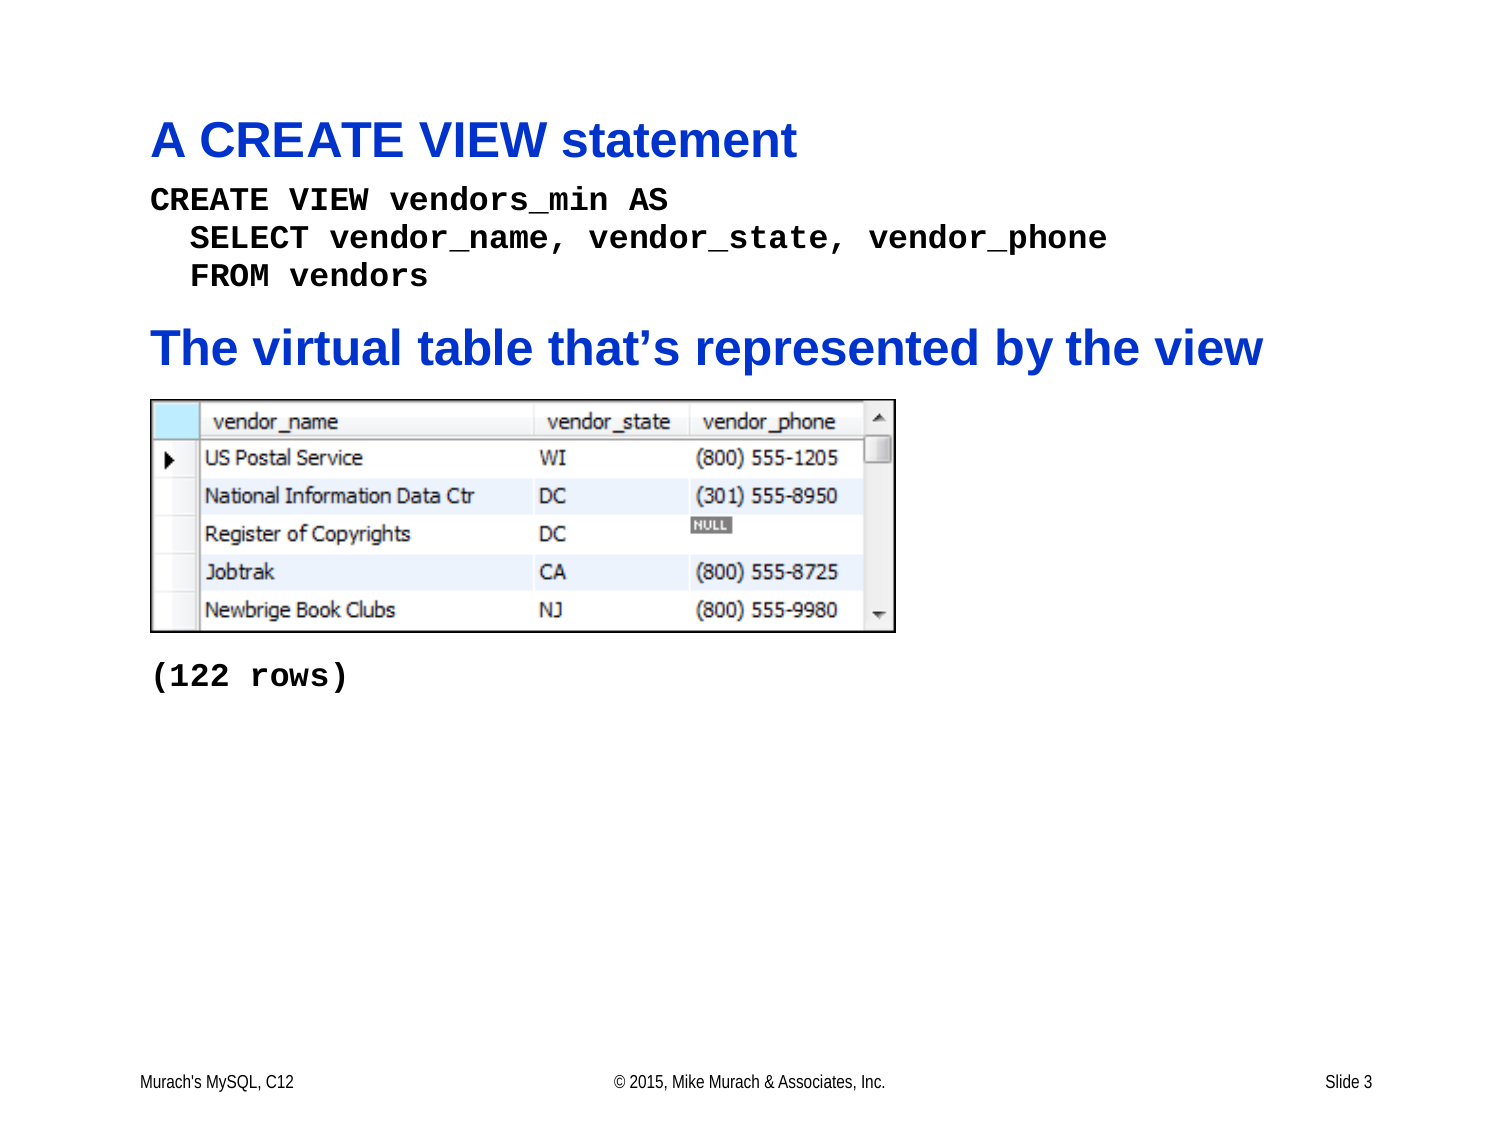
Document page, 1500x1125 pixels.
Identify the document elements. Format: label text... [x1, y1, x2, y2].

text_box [149, 645, 1352, 726]
footer © 2015, Mike Murach & Associates, Inc. [474, 1024, 1026, 1101]
picture [149, 399, 896, 634]
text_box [149, 112, 1351, 474]
slide_number Slide 3 [1074, 1024, 1388, 1101]
slide_number Murach's MySQL, C12 [124, 1024, 451, 1101]
